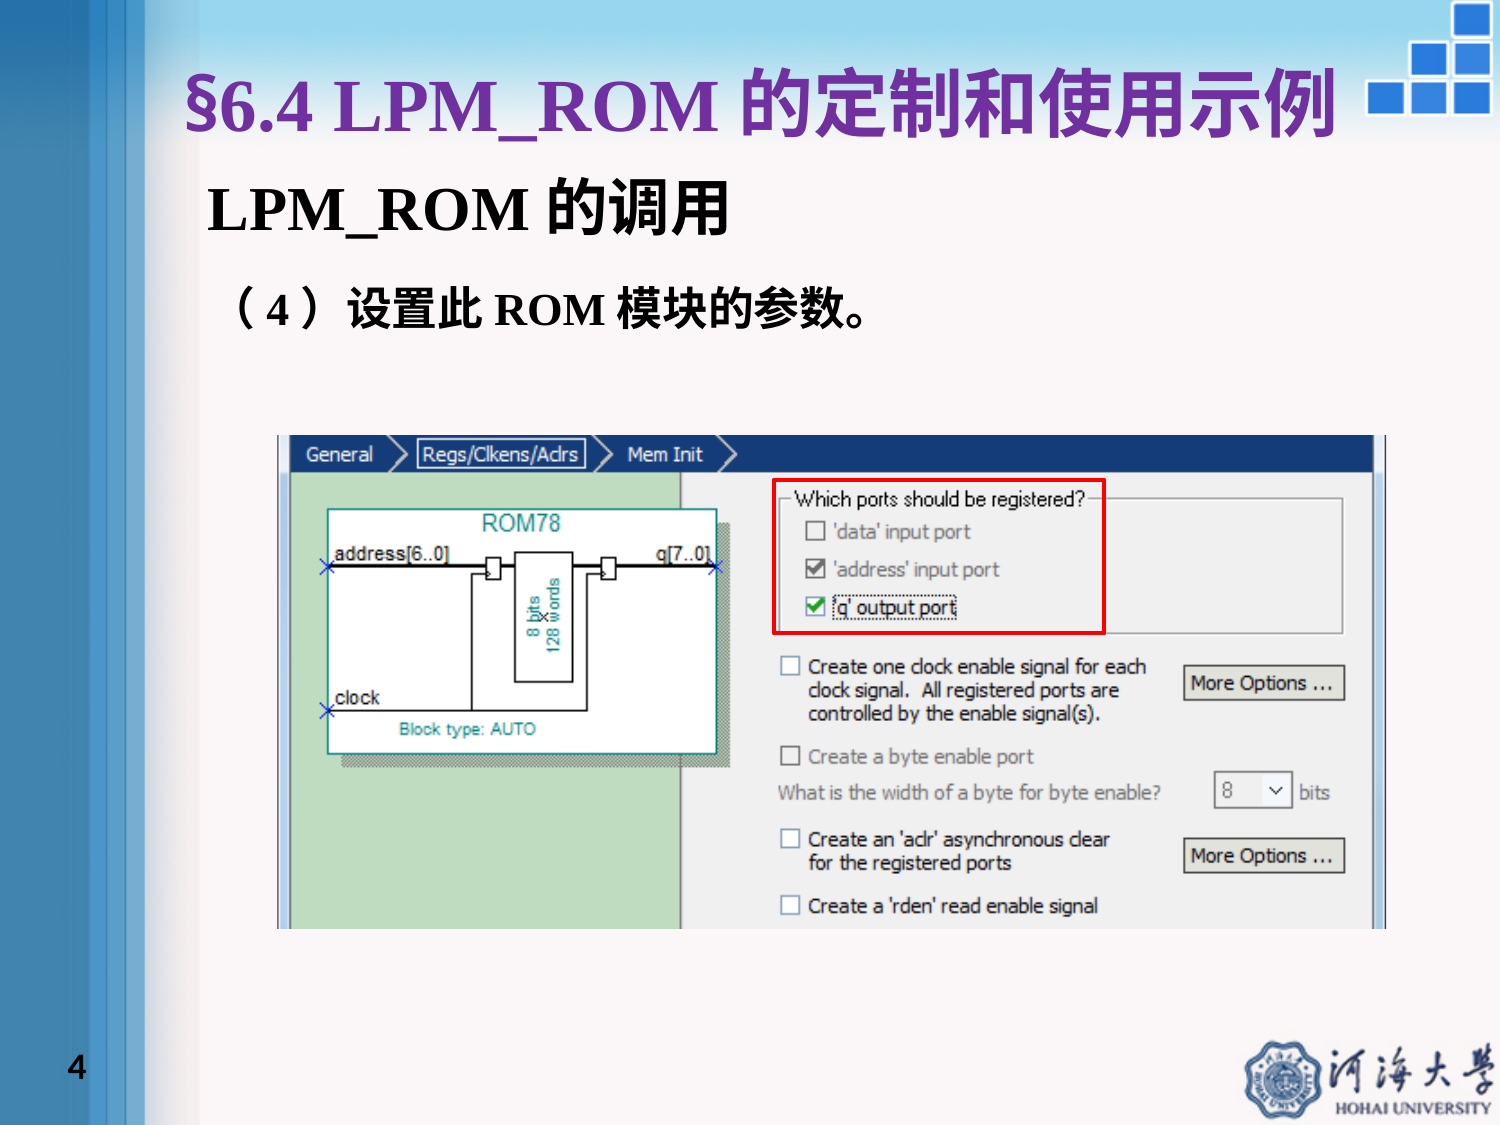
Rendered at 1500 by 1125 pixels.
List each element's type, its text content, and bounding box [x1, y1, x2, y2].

text_box （4）设置此ROM模块的参数。 [194, 267, 1461, 343]
text_box LPM_ROM的调用 [192, 160, 1341, 254]
text_box 4 [53, 1035, 148, 1103]
picture [0, 0, 1500, 1125]
title §6.4 LPM_ROM的定制和使用示例 [75, 7, 1447, 195]
